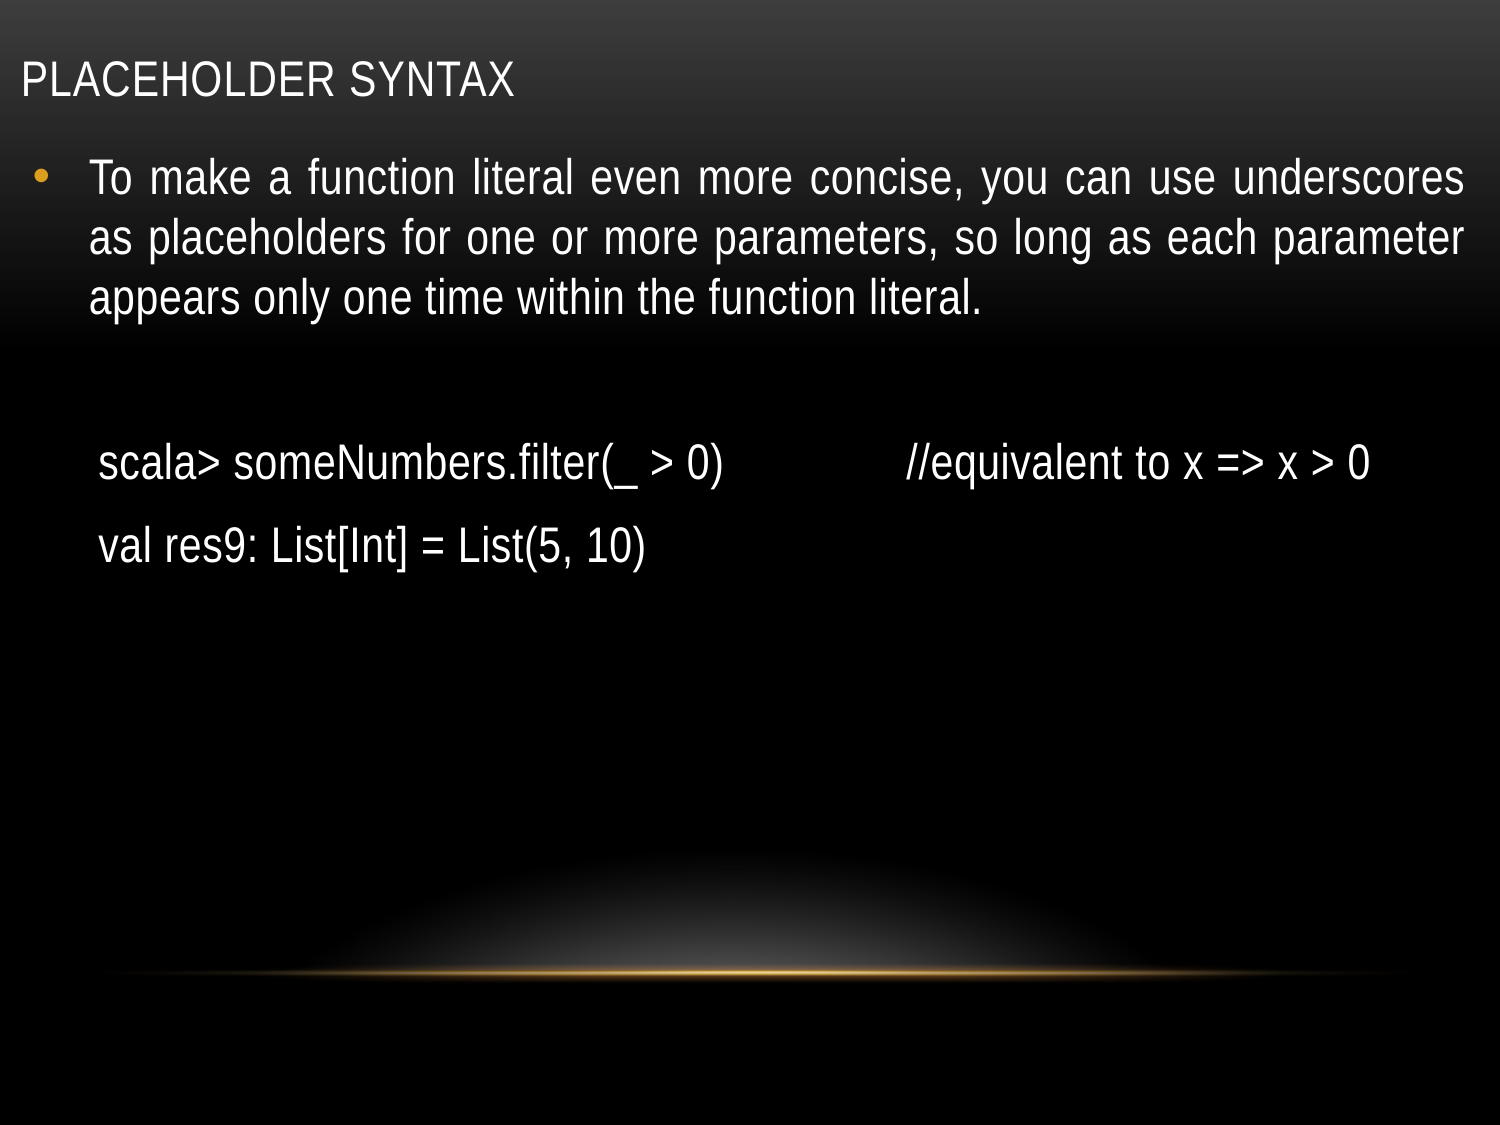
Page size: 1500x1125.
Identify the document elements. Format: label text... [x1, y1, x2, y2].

list To make a function literal even more concise, you can use underscores as placeholders for one or more parameters, so long as each parameter appears only one time within the function literal. scala> someNumbers.filter(_ > 0) //equivalent to x => x > 0 val res9: List[Int] = List(5, 10) [17, 137, 1483, 1083]
title PLACEHOLDER SYNTAX [5, 0, 1306, 114]
picture [0, 0, 1500, 1125]
